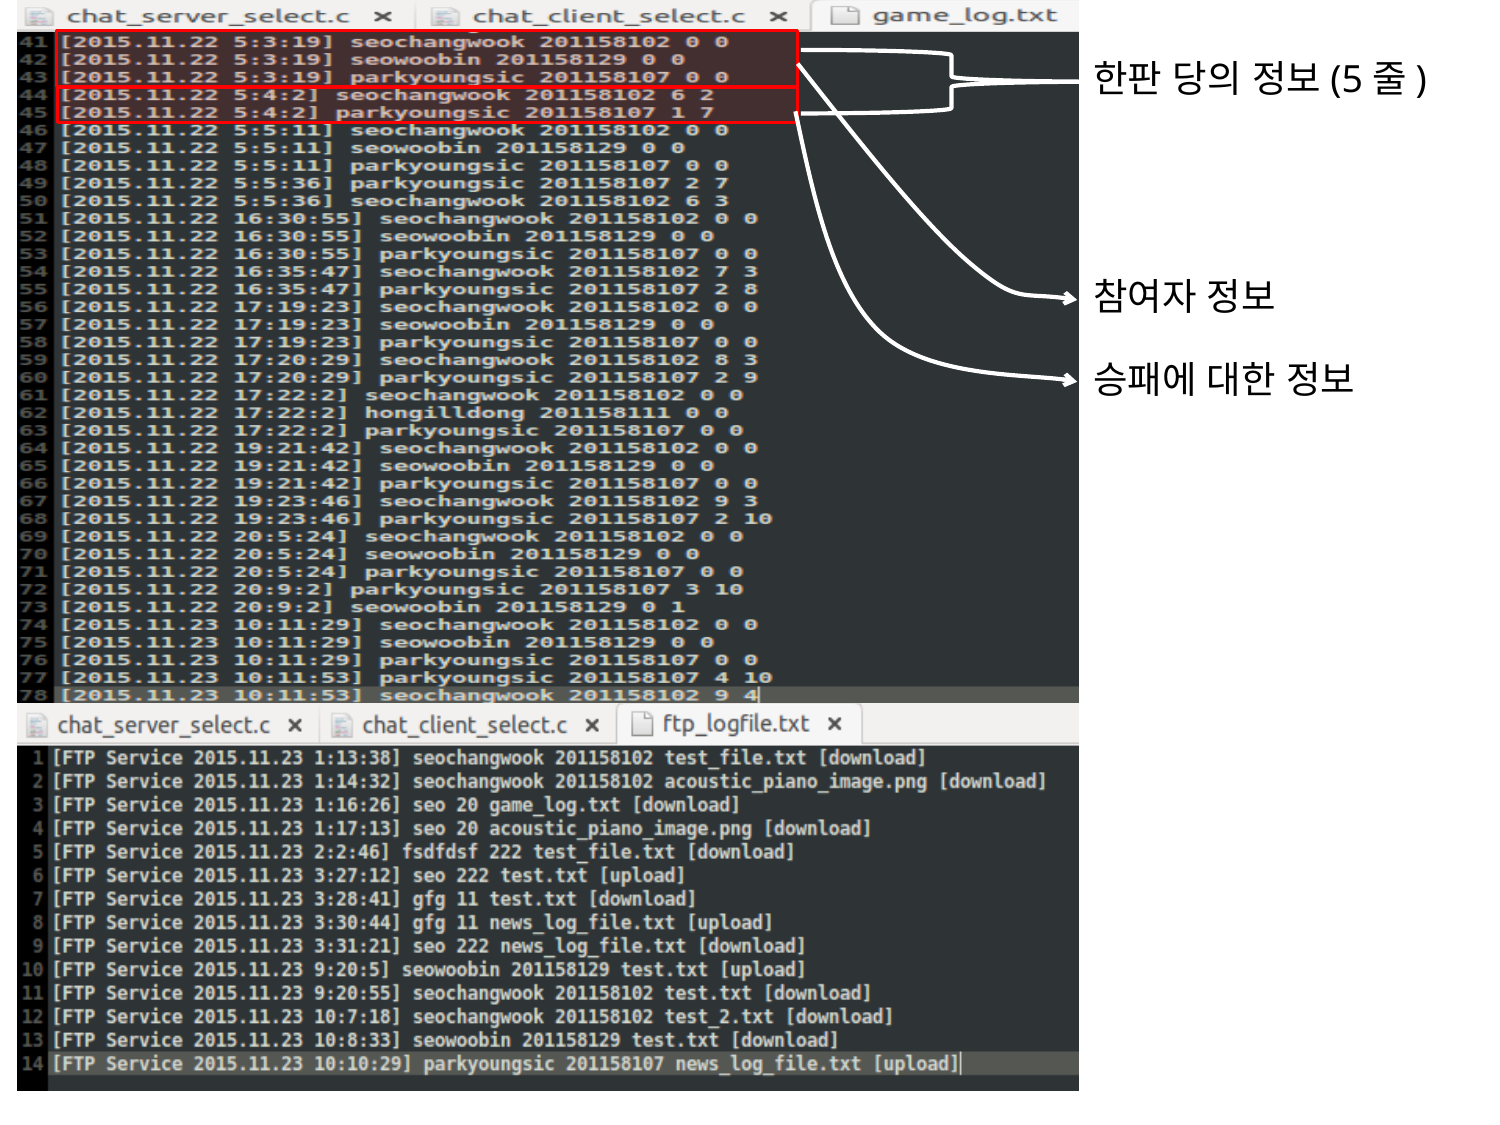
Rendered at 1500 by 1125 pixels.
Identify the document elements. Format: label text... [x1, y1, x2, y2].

text_box 승패에 대한 정보 [1085, 348, 1483, 409]
text_box 한판 당의 정보(5줄) [1085, 48, 1483, 108]
picture [17, 0, 1079, 1091]
text_box 참여자 정보 [1085, 265, 1483, 326]
